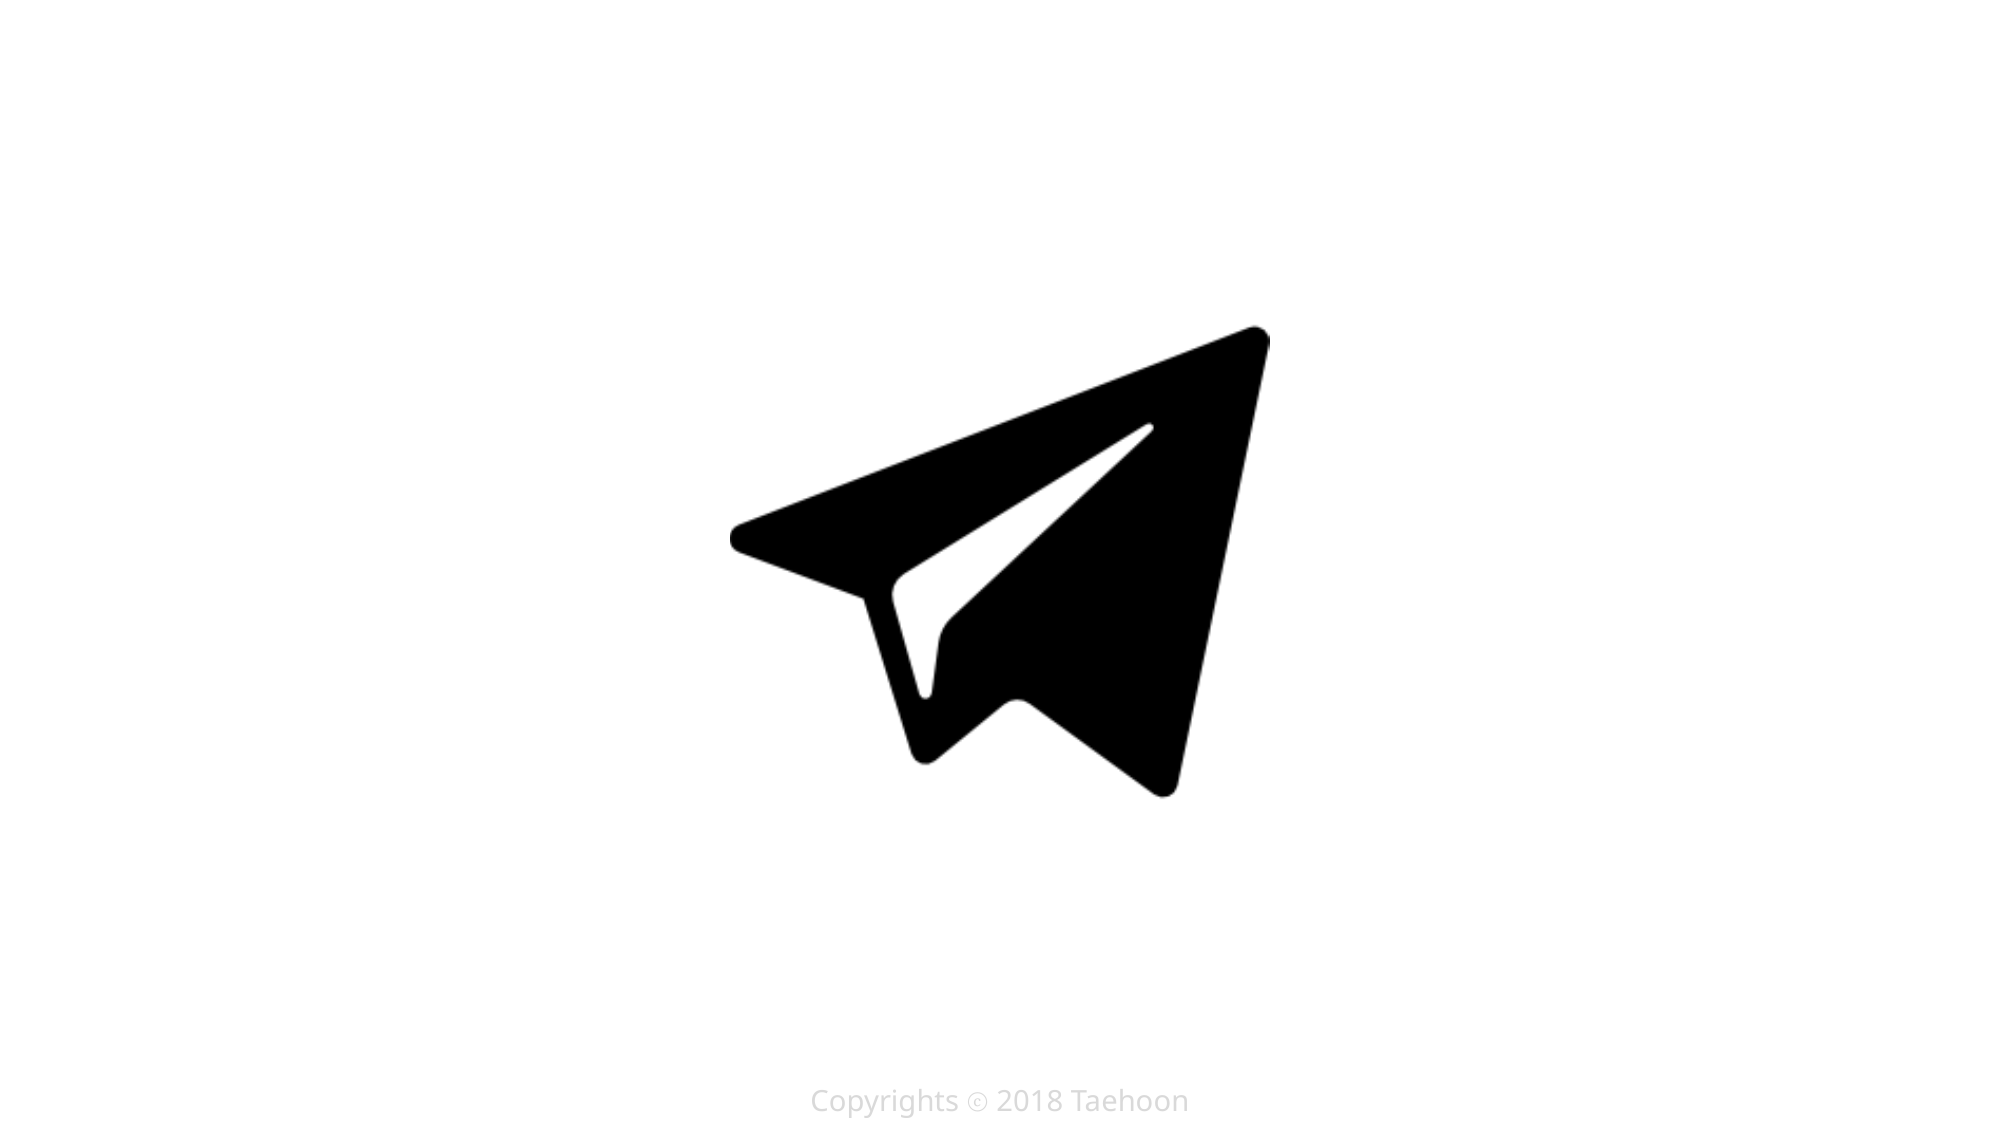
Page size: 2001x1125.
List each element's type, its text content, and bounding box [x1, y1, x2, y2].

picture [730, 292, 1270, 833]
text_box Copyrights ⓒ 2018 Taehoon [795, 1074, 1205, 1125]
